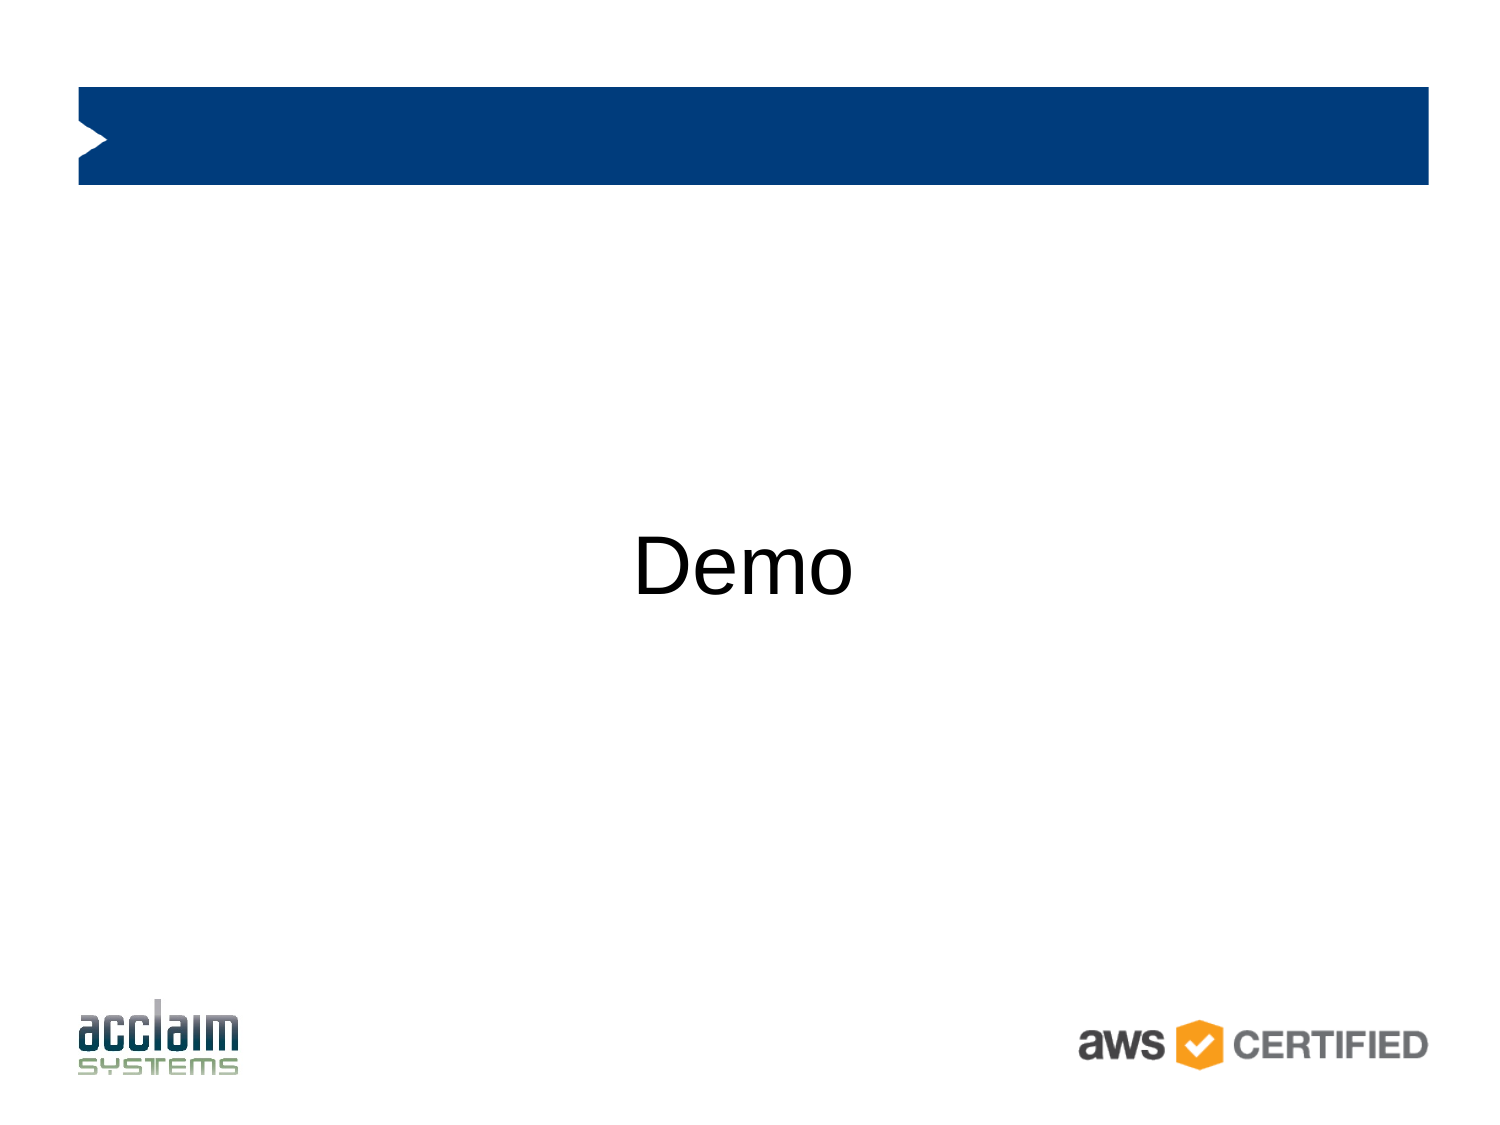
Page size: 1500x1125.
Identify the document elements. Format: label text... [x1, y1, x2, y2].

picture [78, 87, 1429, 185]
picture [1078, 1019, 1429, 1071]
list Demo [50, 287, 1438, 938]
picture [78, 998, 246, 1075]
